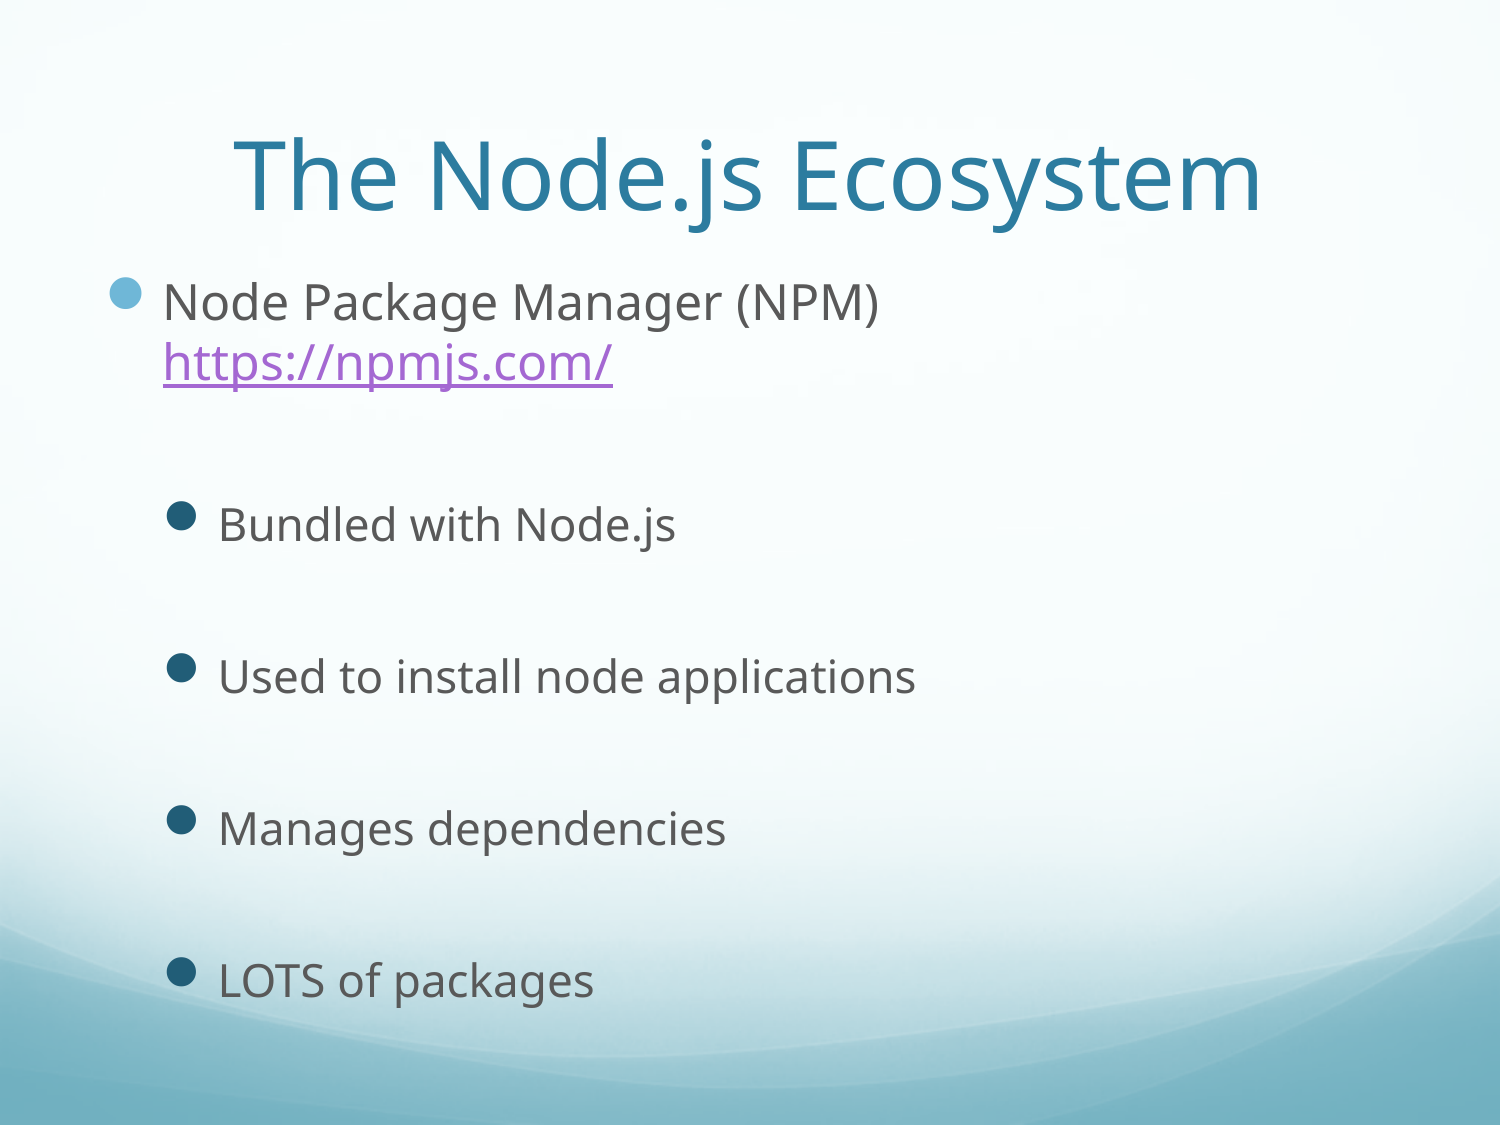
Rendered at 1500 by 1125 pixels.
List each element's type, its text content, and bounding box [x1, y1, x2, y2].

list Node Package Manager (NPM) https://npmjs.com/ Bundled with Node.js Used to install node applications Manages dependencies LOTS of packages [90, 262, 1410, 975]
title The Node.js Ecosystem [90, 17, 1410, 237]
